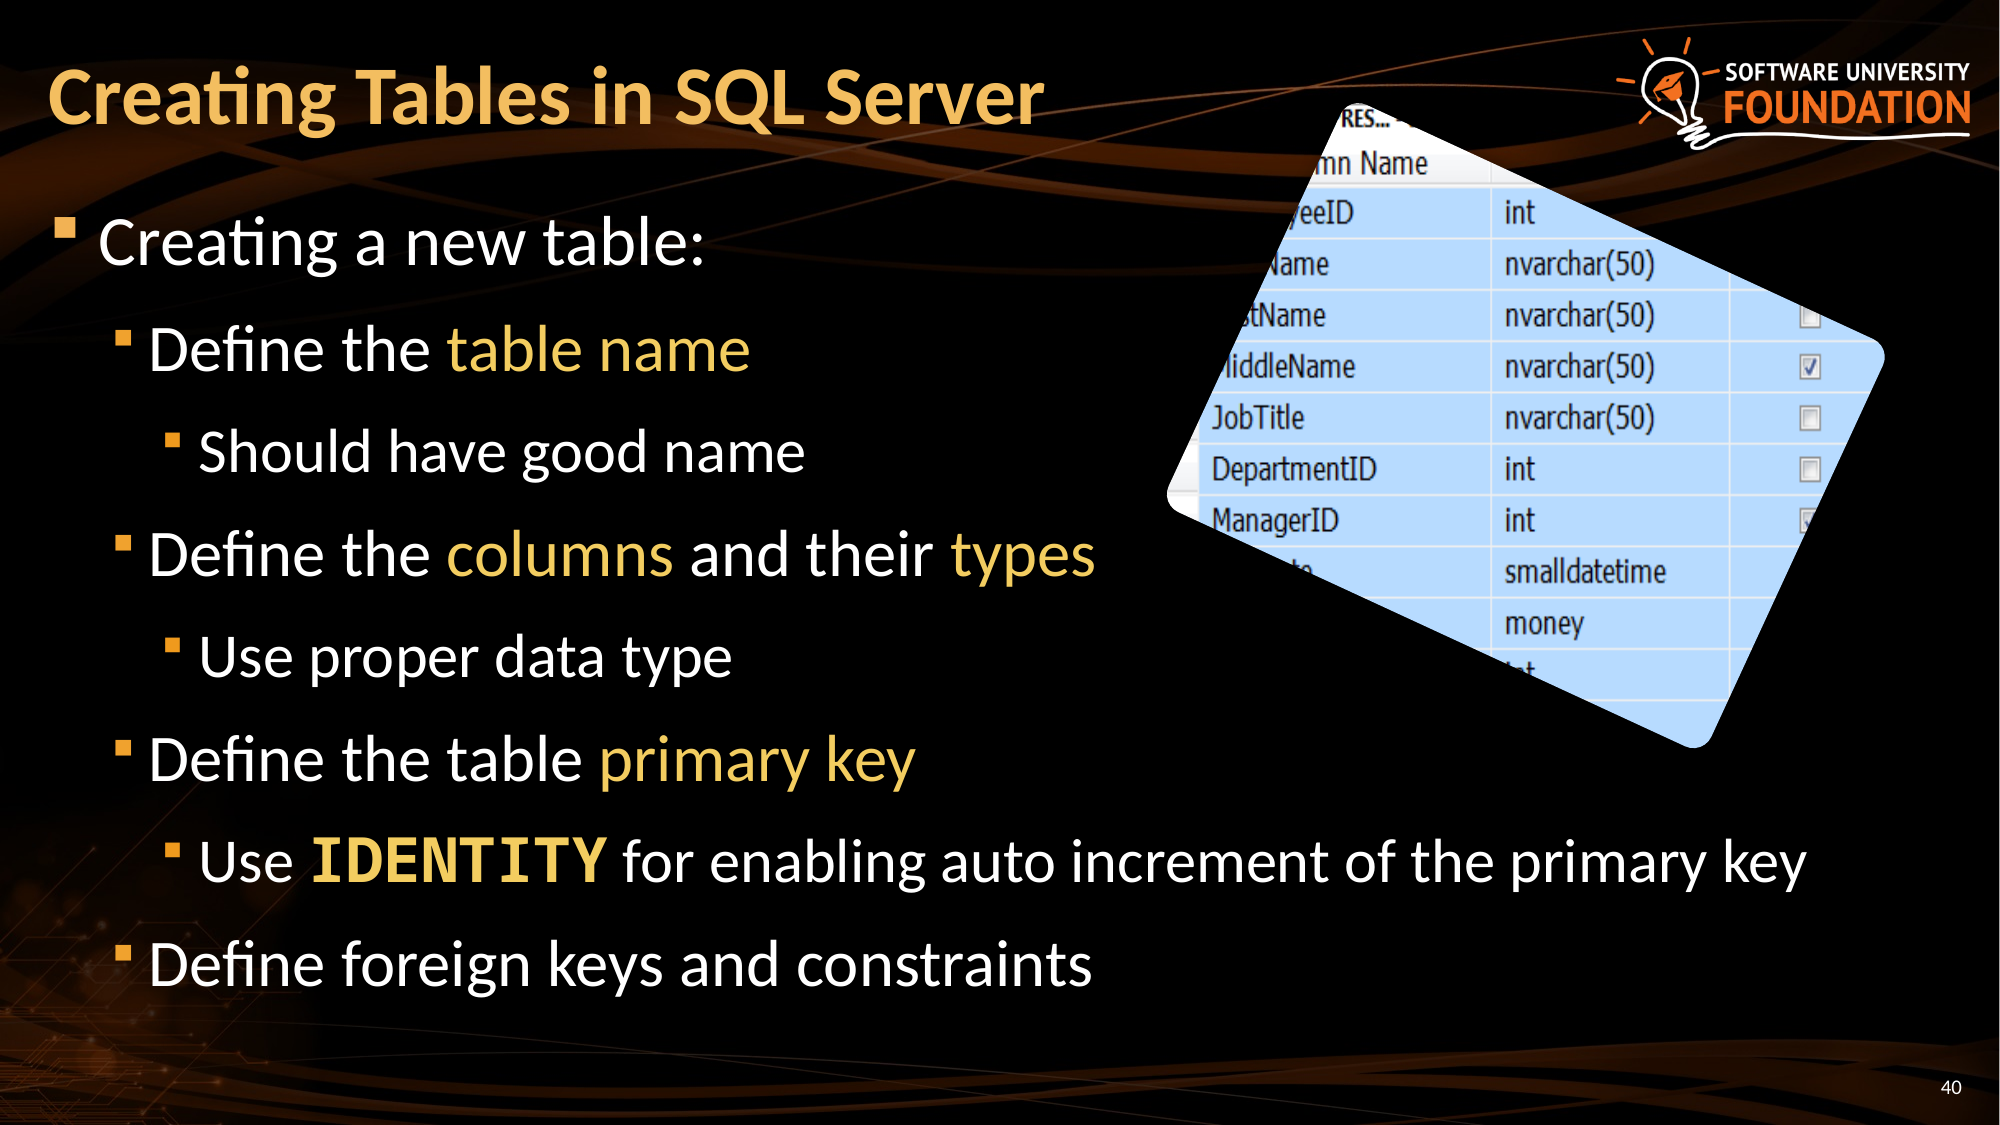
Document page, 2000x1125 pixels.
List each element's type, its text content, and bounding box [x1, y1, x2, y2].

list Creating a new table: Define the table name Should have good name Define the columns and their types Use proper data type Define the table primary key Use IDENTITY for enabling auto increment of the primary key Define foreign keys and constraints [31, 188, 1968, 1103]
title Creating Tables in SQL Server [30, 6, 1602, 189]
picture [0, 0, 2000, 1125]
